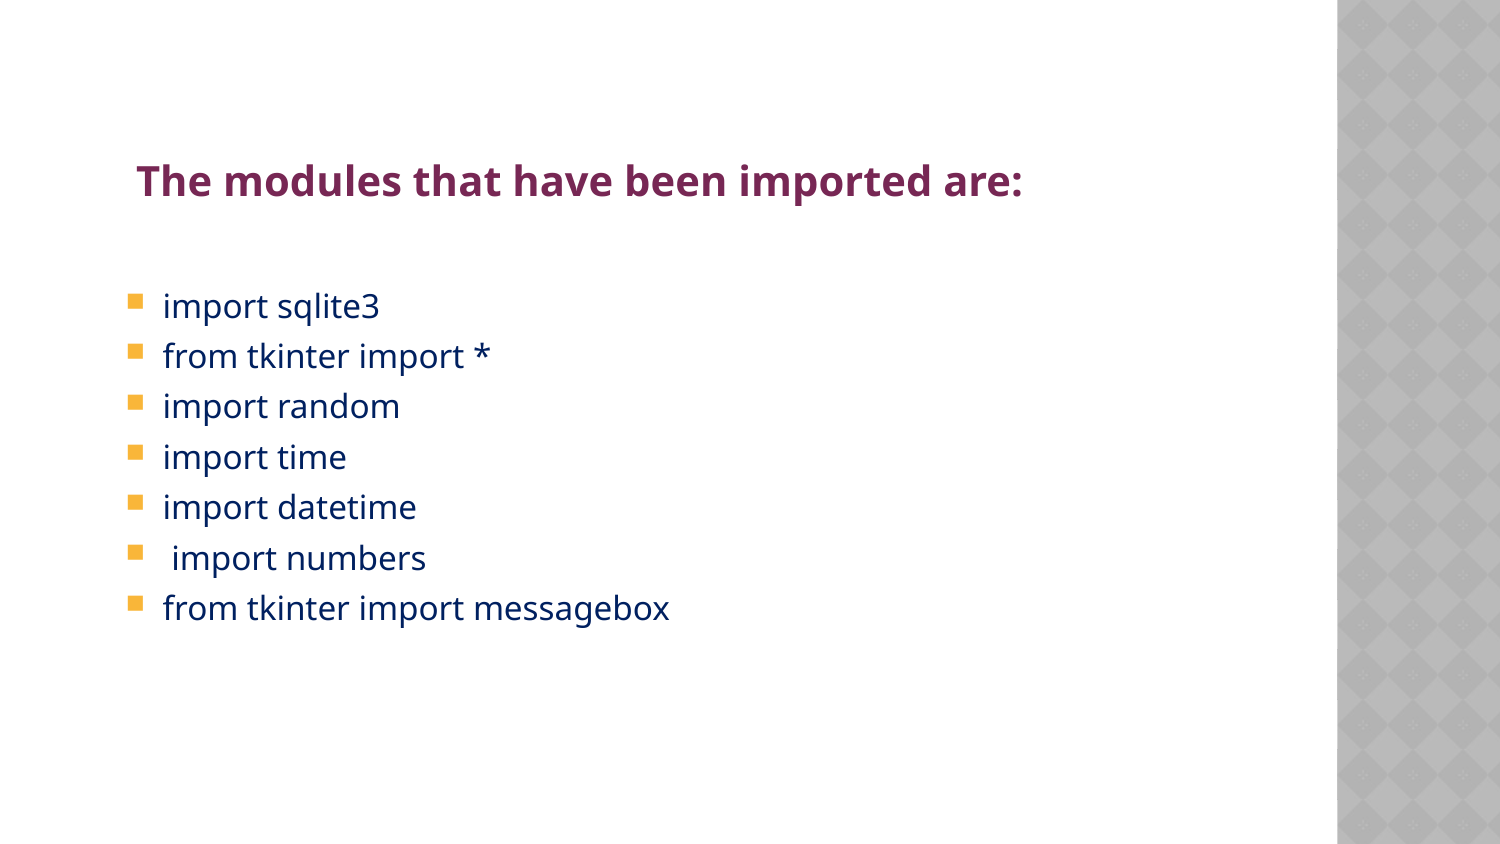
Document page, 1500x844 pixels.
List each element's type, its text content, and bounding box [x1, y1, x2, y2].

list The modules that have been imported are: import sqlite3 from tkinter import * import random import time import datetime import numbers from tkinter import messagebox [62, 146, 1250, 744]
